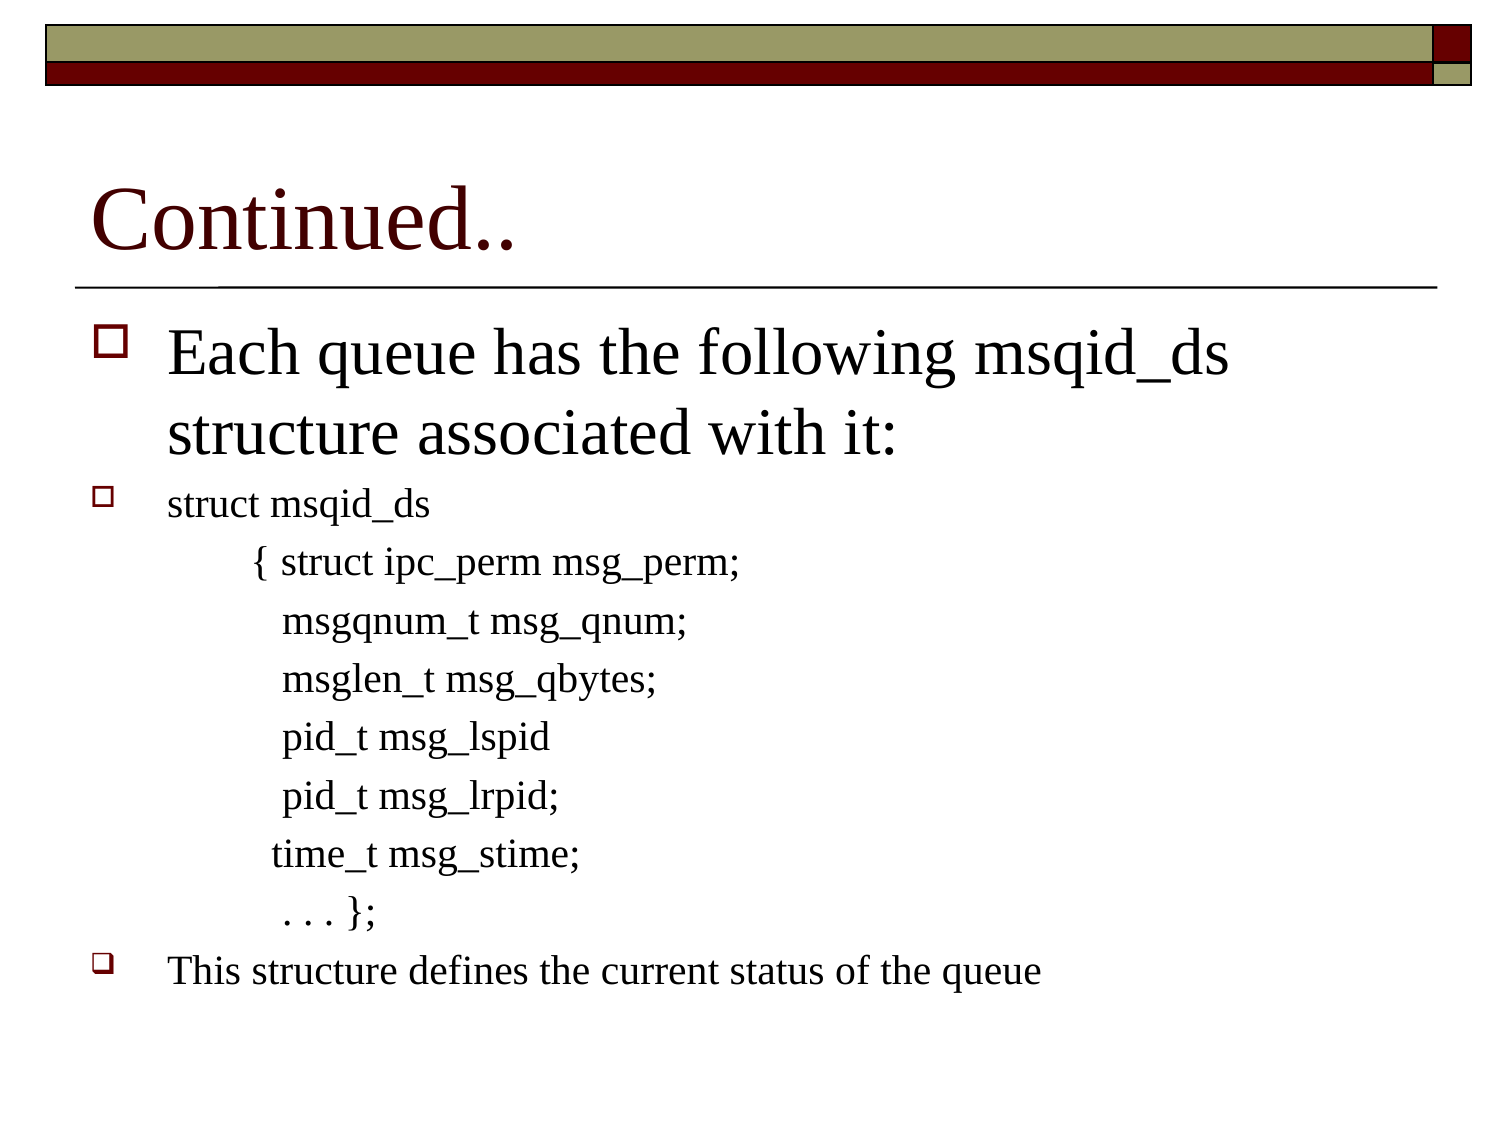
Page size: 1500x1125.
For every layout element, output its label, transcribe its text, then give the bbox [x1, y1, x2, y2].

list Each queue has the following msqid_ds structure associated with it: struct msqid_ds { struct ipc_perm msg_perm; msgqnum_t msg_qnum; msglen_t msg_qbytes; pid_t msg_lspid pid_t msg_lrpid; time_t msg_stime; . . . }; This structure defines the current status of the queue [75, 299, 1425, 1025]
title Continued.. [75, 87, 1425, 275]
